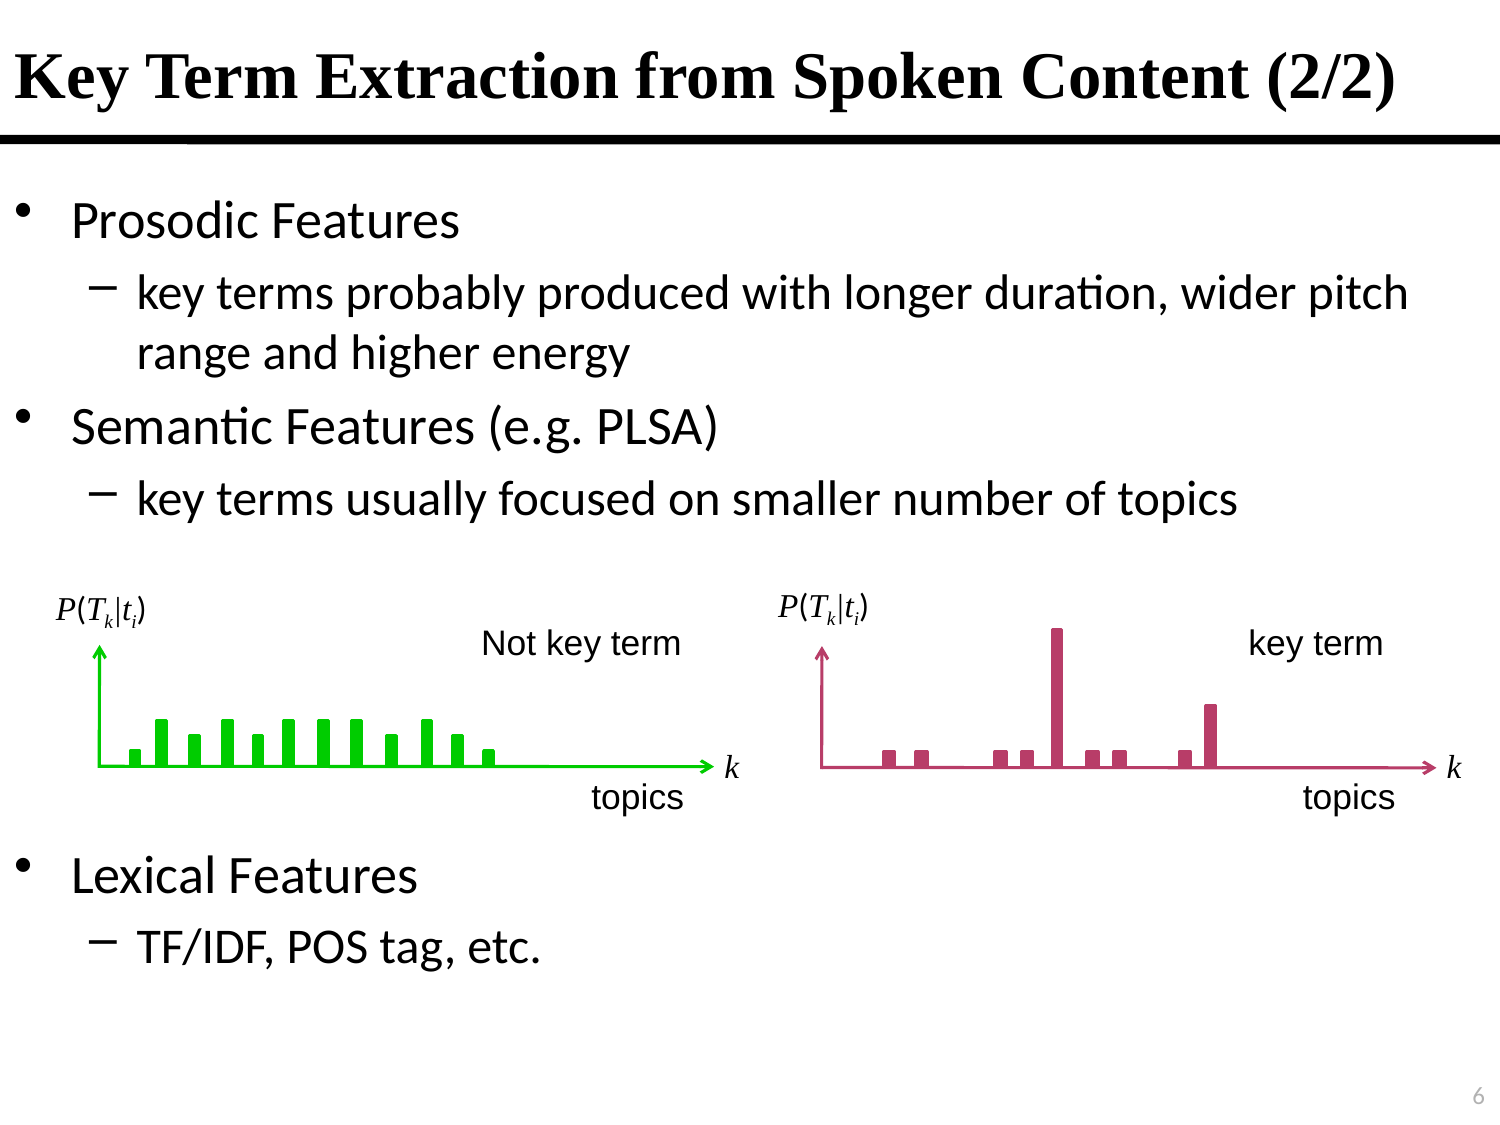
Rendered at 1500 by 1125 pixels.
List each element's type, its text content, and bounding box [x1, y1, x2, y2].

text_box Prosodic Features key terms probably produced with longer duration, wider pitch range and higher energy Semantic Features (e.g. PLSA) key terms usually focused on smaller number of topics Lexical Features TF/IDF, POS tag, etc. [0, 177, 1499, 982]
text_box Key Term Extraction from Spoken Content (2/2) [0, 12, 1499, 131]
slide_number 6 [1162, 1065, 1500, 1125]
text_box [37, 578, 1477, 826]
